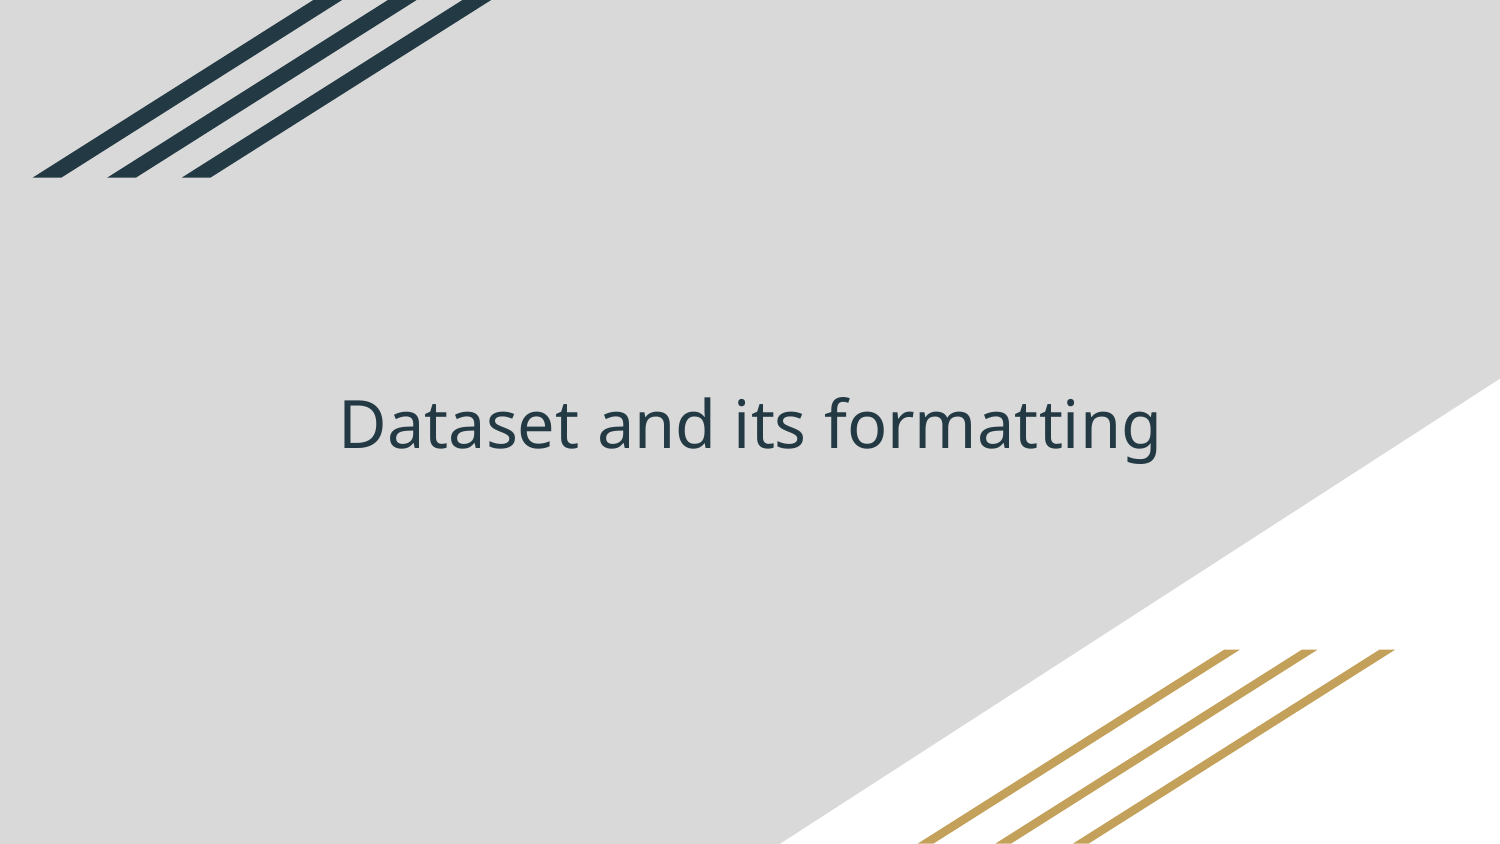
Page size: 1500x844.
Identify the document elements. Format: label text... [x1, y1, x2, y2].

title Dataset and its formatting [309, 286, 1192, 557]
